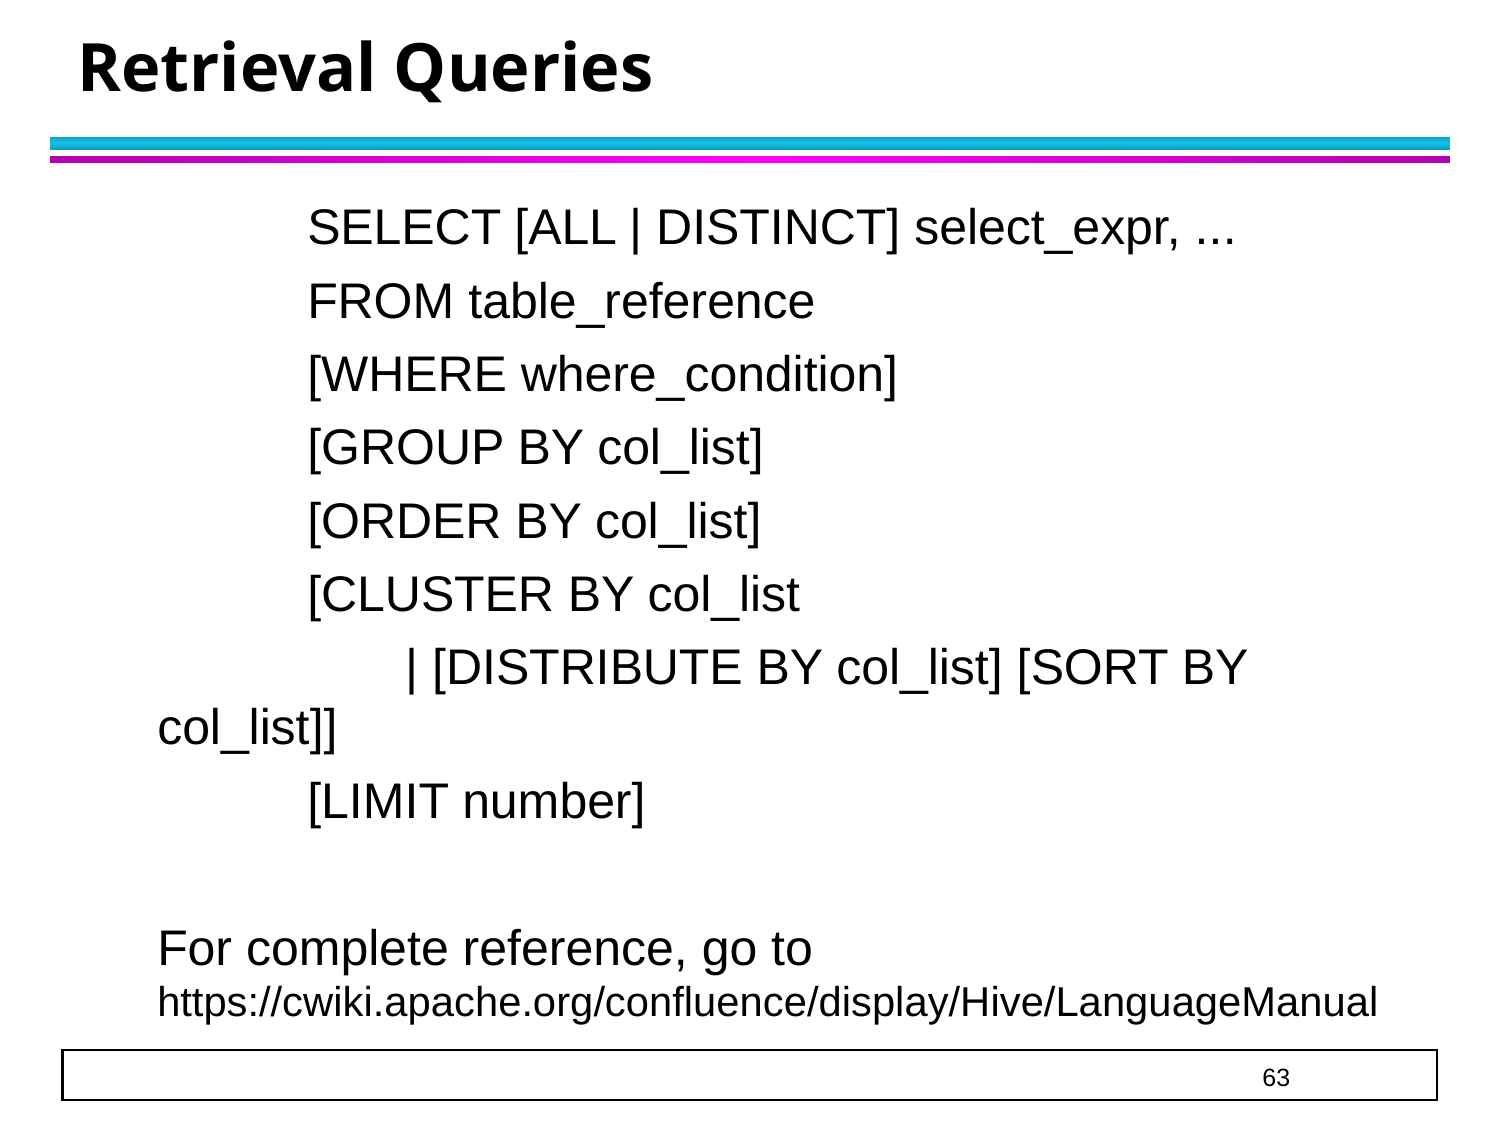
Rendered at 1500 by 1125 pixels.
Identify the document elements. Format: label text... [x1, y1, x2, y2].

list SELECT [ALL | DISTINCT] select_expr, ... FROM table_reference [WHERE where_condition] [GROUP BY col_list] [ORDER BY col_list] [CLUSTER BY col_list | [DISTRIBUTE BY col_list] [SORT BY col_list]] [LIMIT number] For complete reference, go to https://cwiki.apache.org/confluence/display/Hive/LanguageManual [67, 187, 1432, 1038]
title Retrieval Queries [62, 24, 1421, 113]
